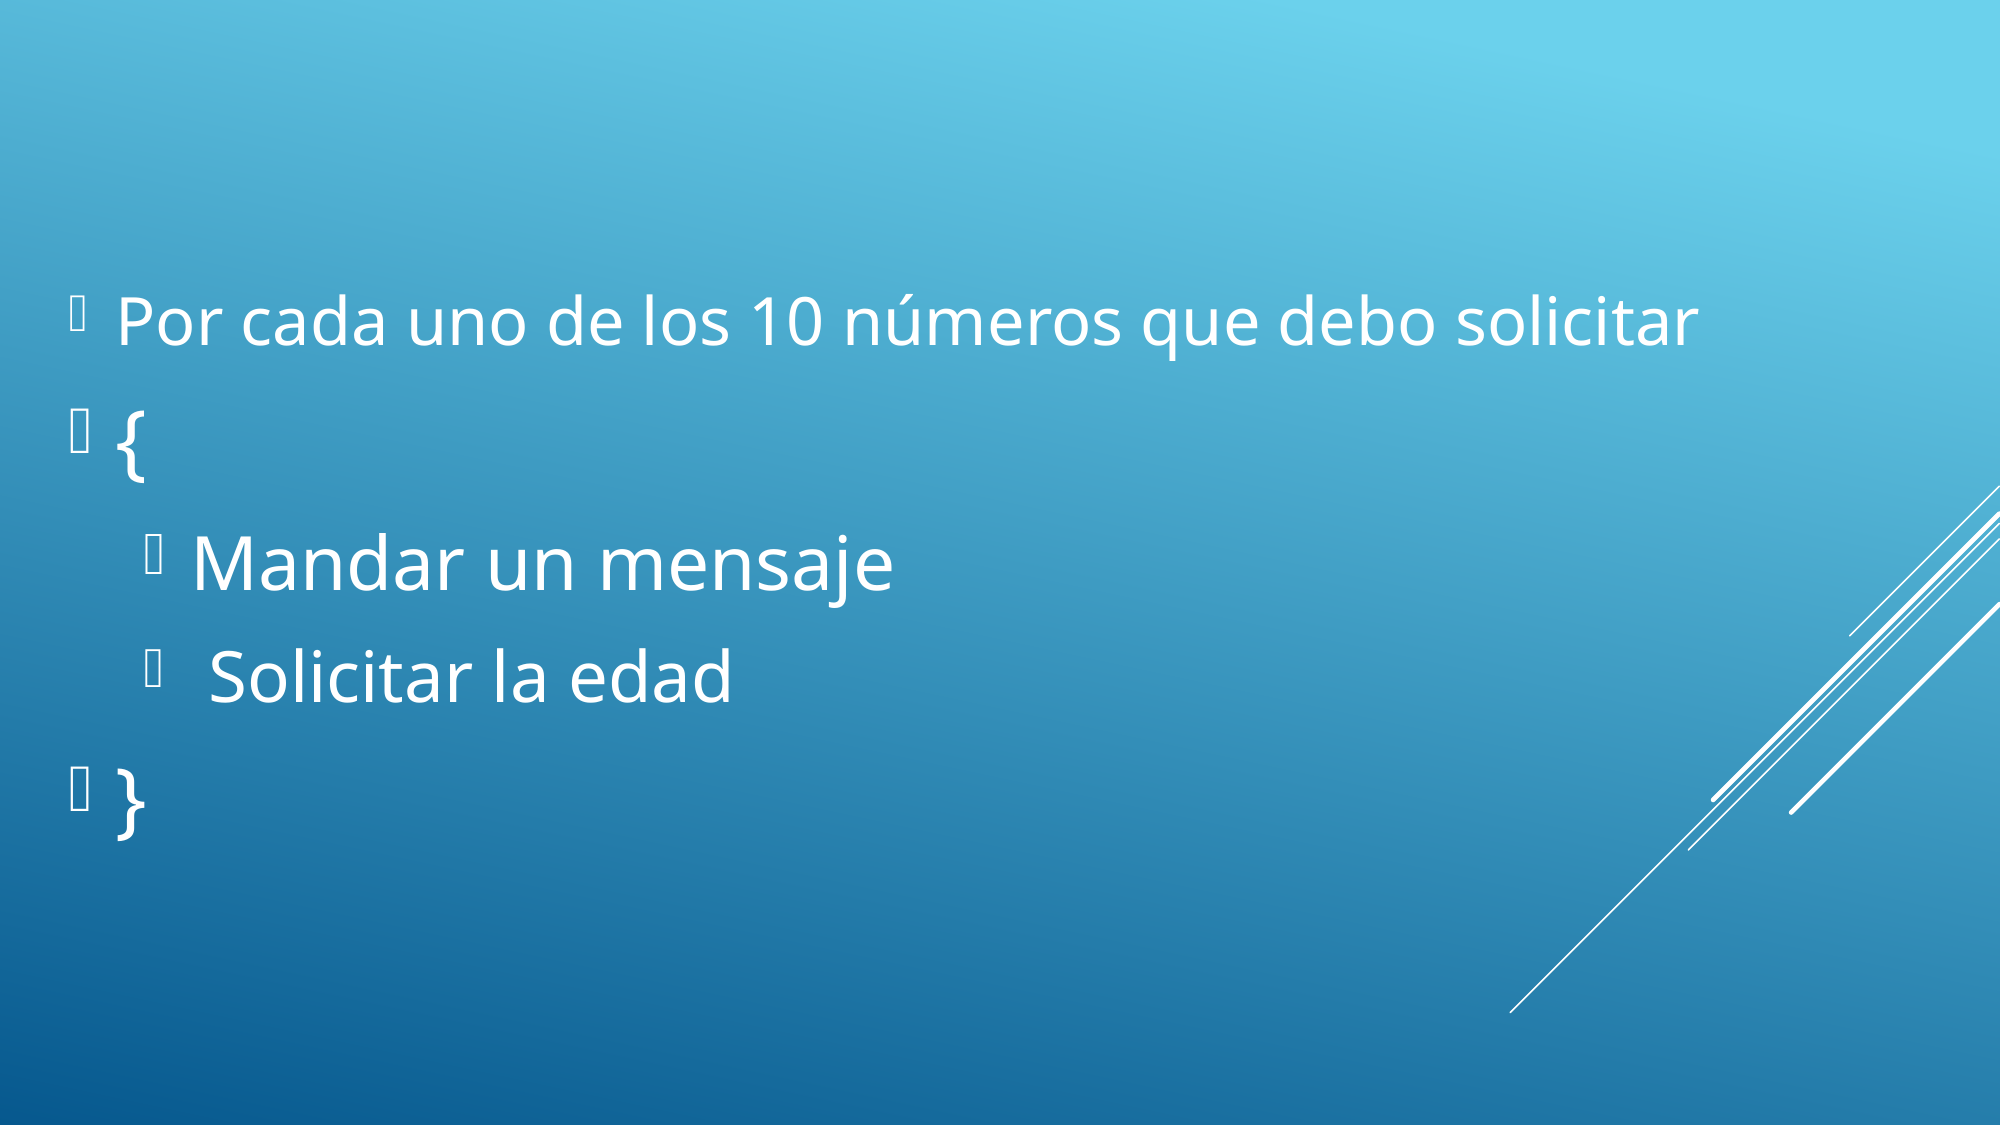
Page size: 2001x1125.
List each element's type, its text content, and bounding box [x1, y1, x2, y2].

list Por cada uno de los 10 números que debo solicitar { Mandar un mensaje Solicitar la edad } [53, 128, 1859, 996]
